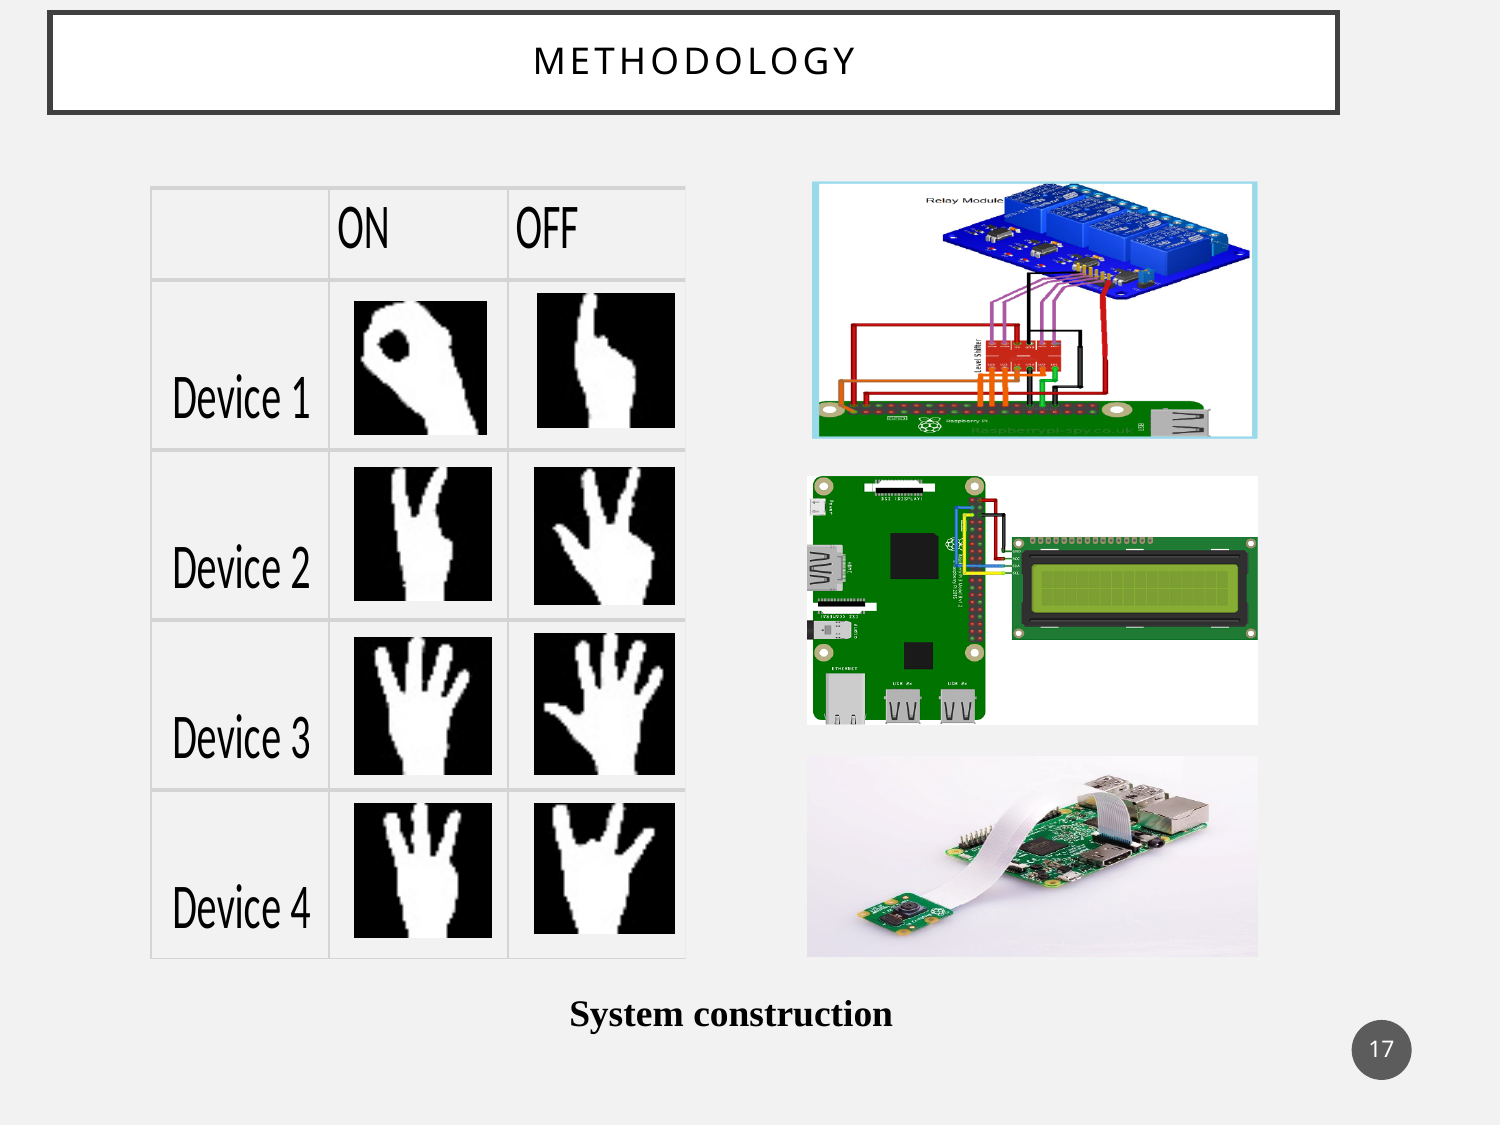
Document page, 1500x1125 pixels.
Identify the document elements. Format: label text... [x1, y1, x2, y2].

picture [807, 756, 1258, 957]
picture [807, 476, 1258, 725]
title METHODOLOGY [47, 10, 1340, 115]
picture [812, 181, 1258, 439]
text_box System construction [537, 981, 925, 1042]
slide_number 17 [1351, 1019, 1412, 1080]
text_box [149, 186, 688, 962]
